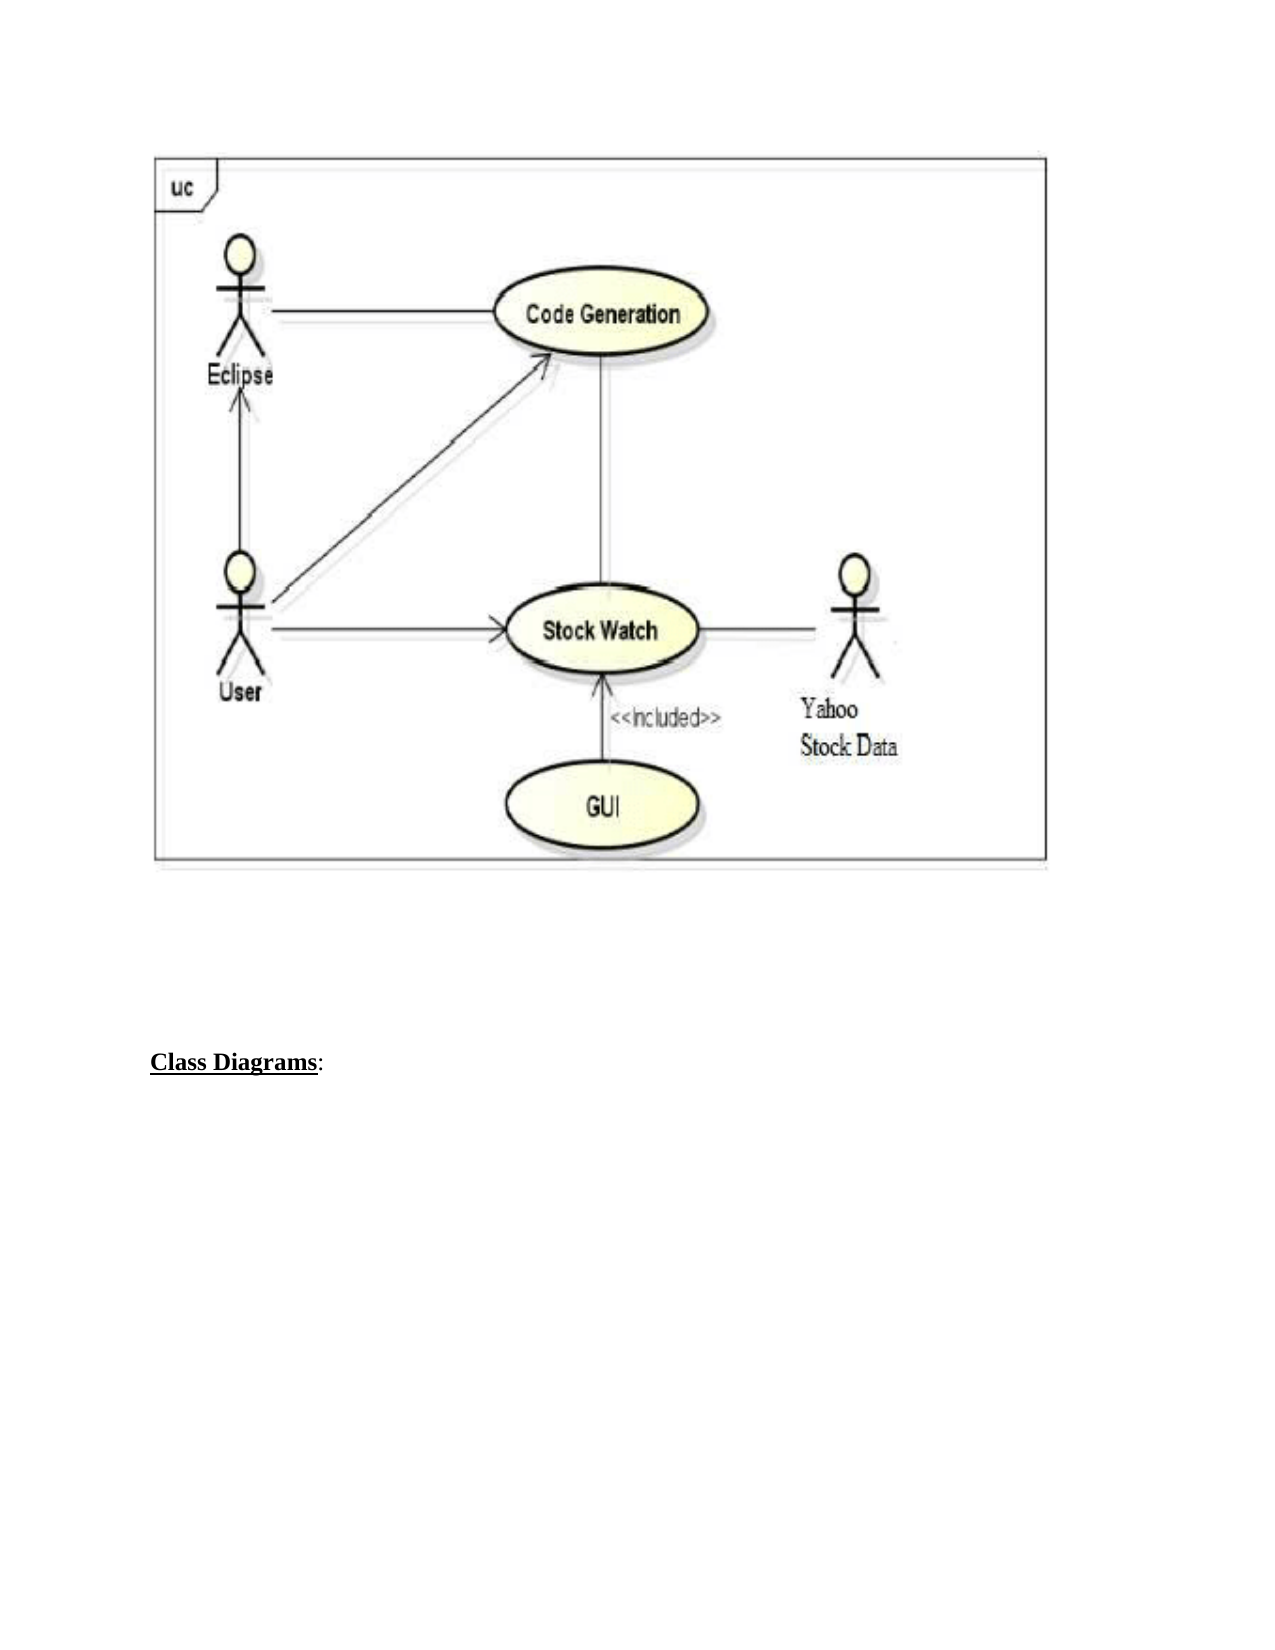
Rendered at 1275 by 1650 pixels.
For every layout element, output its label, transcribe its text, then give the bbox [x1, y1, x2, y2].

text_box [149, 150, 1068, 882]
text_box Class Diagrams: [147, 1045, 327, 1076]
